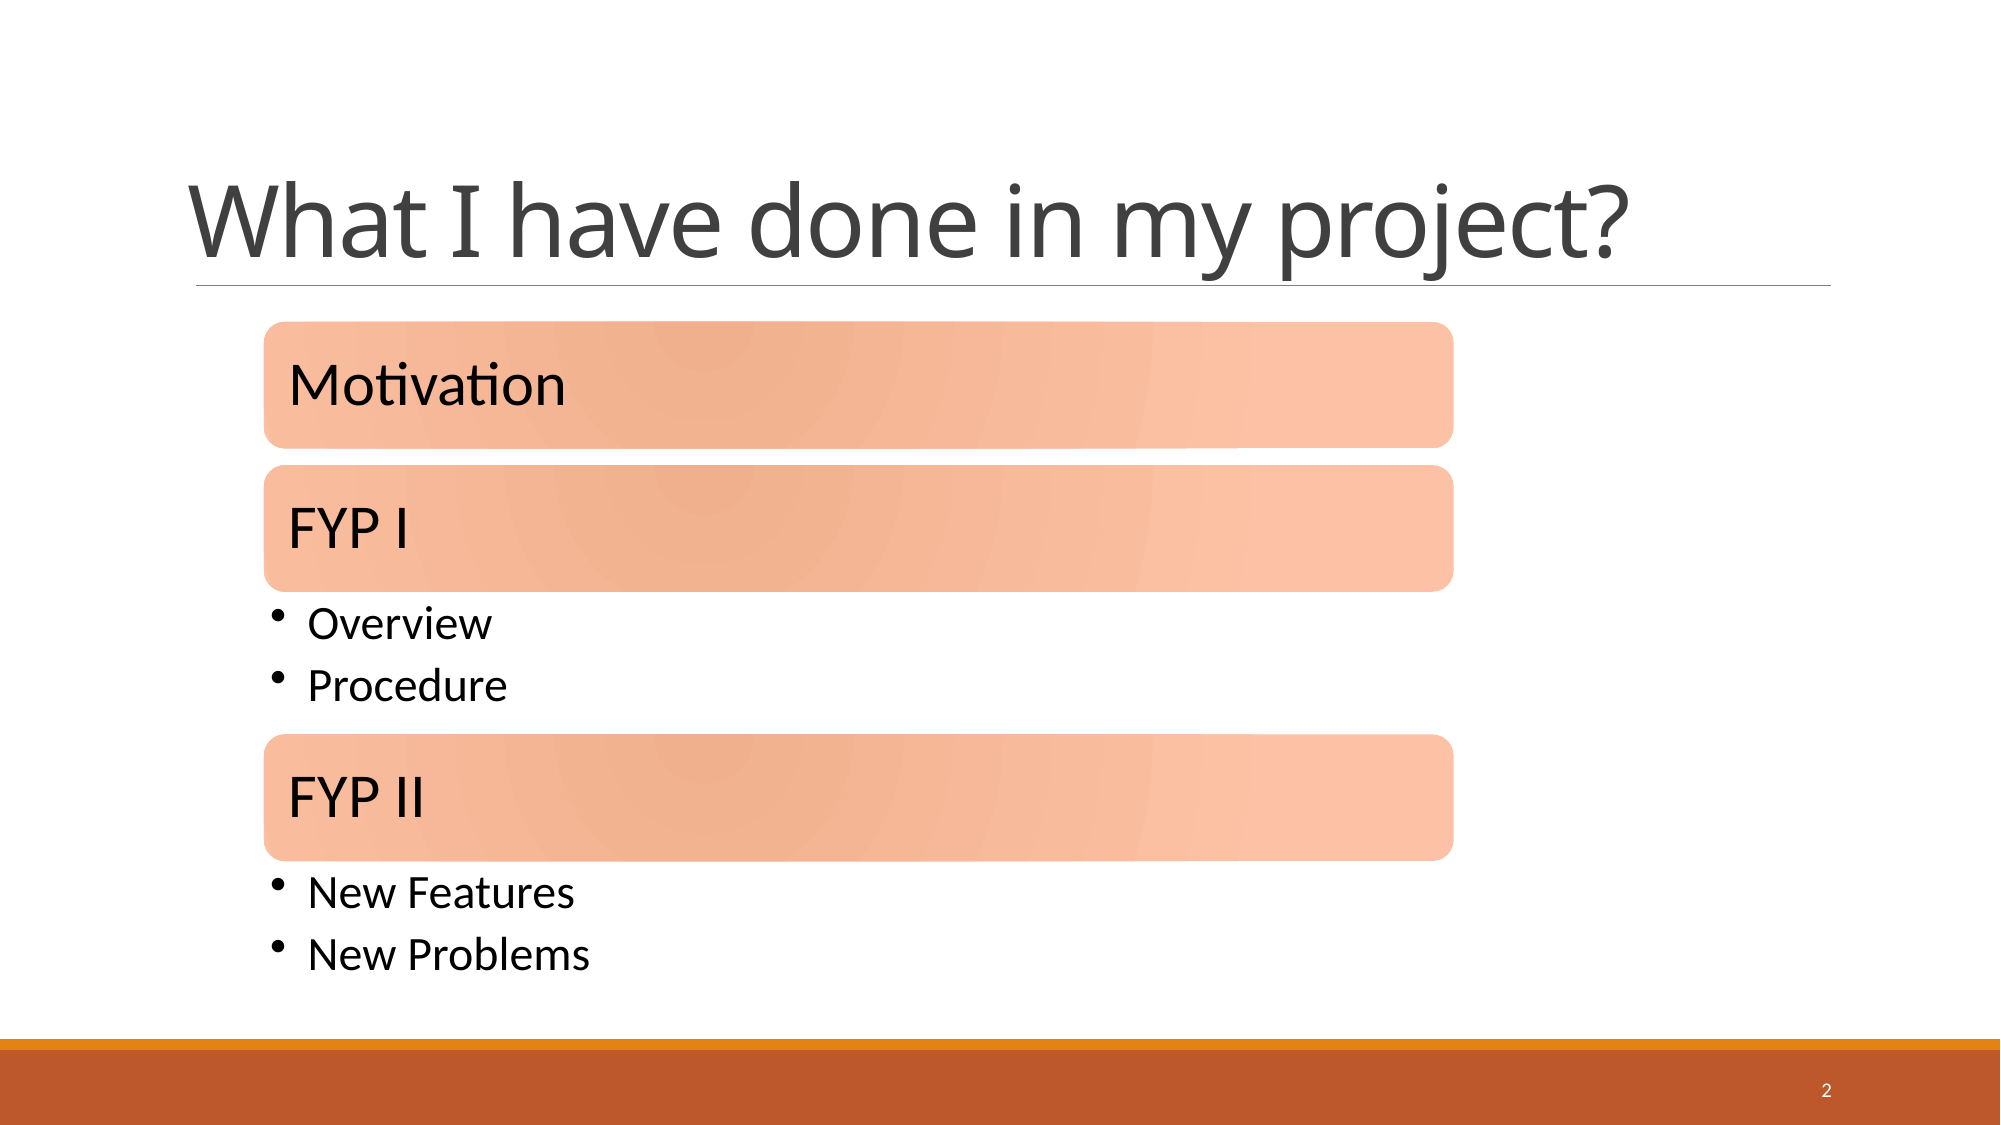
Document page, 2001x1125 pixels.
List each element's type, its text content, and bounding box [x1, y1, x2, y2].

slide_number 2 [1810, 1070, 1840, 1110]
title What I have done in my project? [179, 46, 1831, 286]
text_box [263, 321, 1454, 989]
